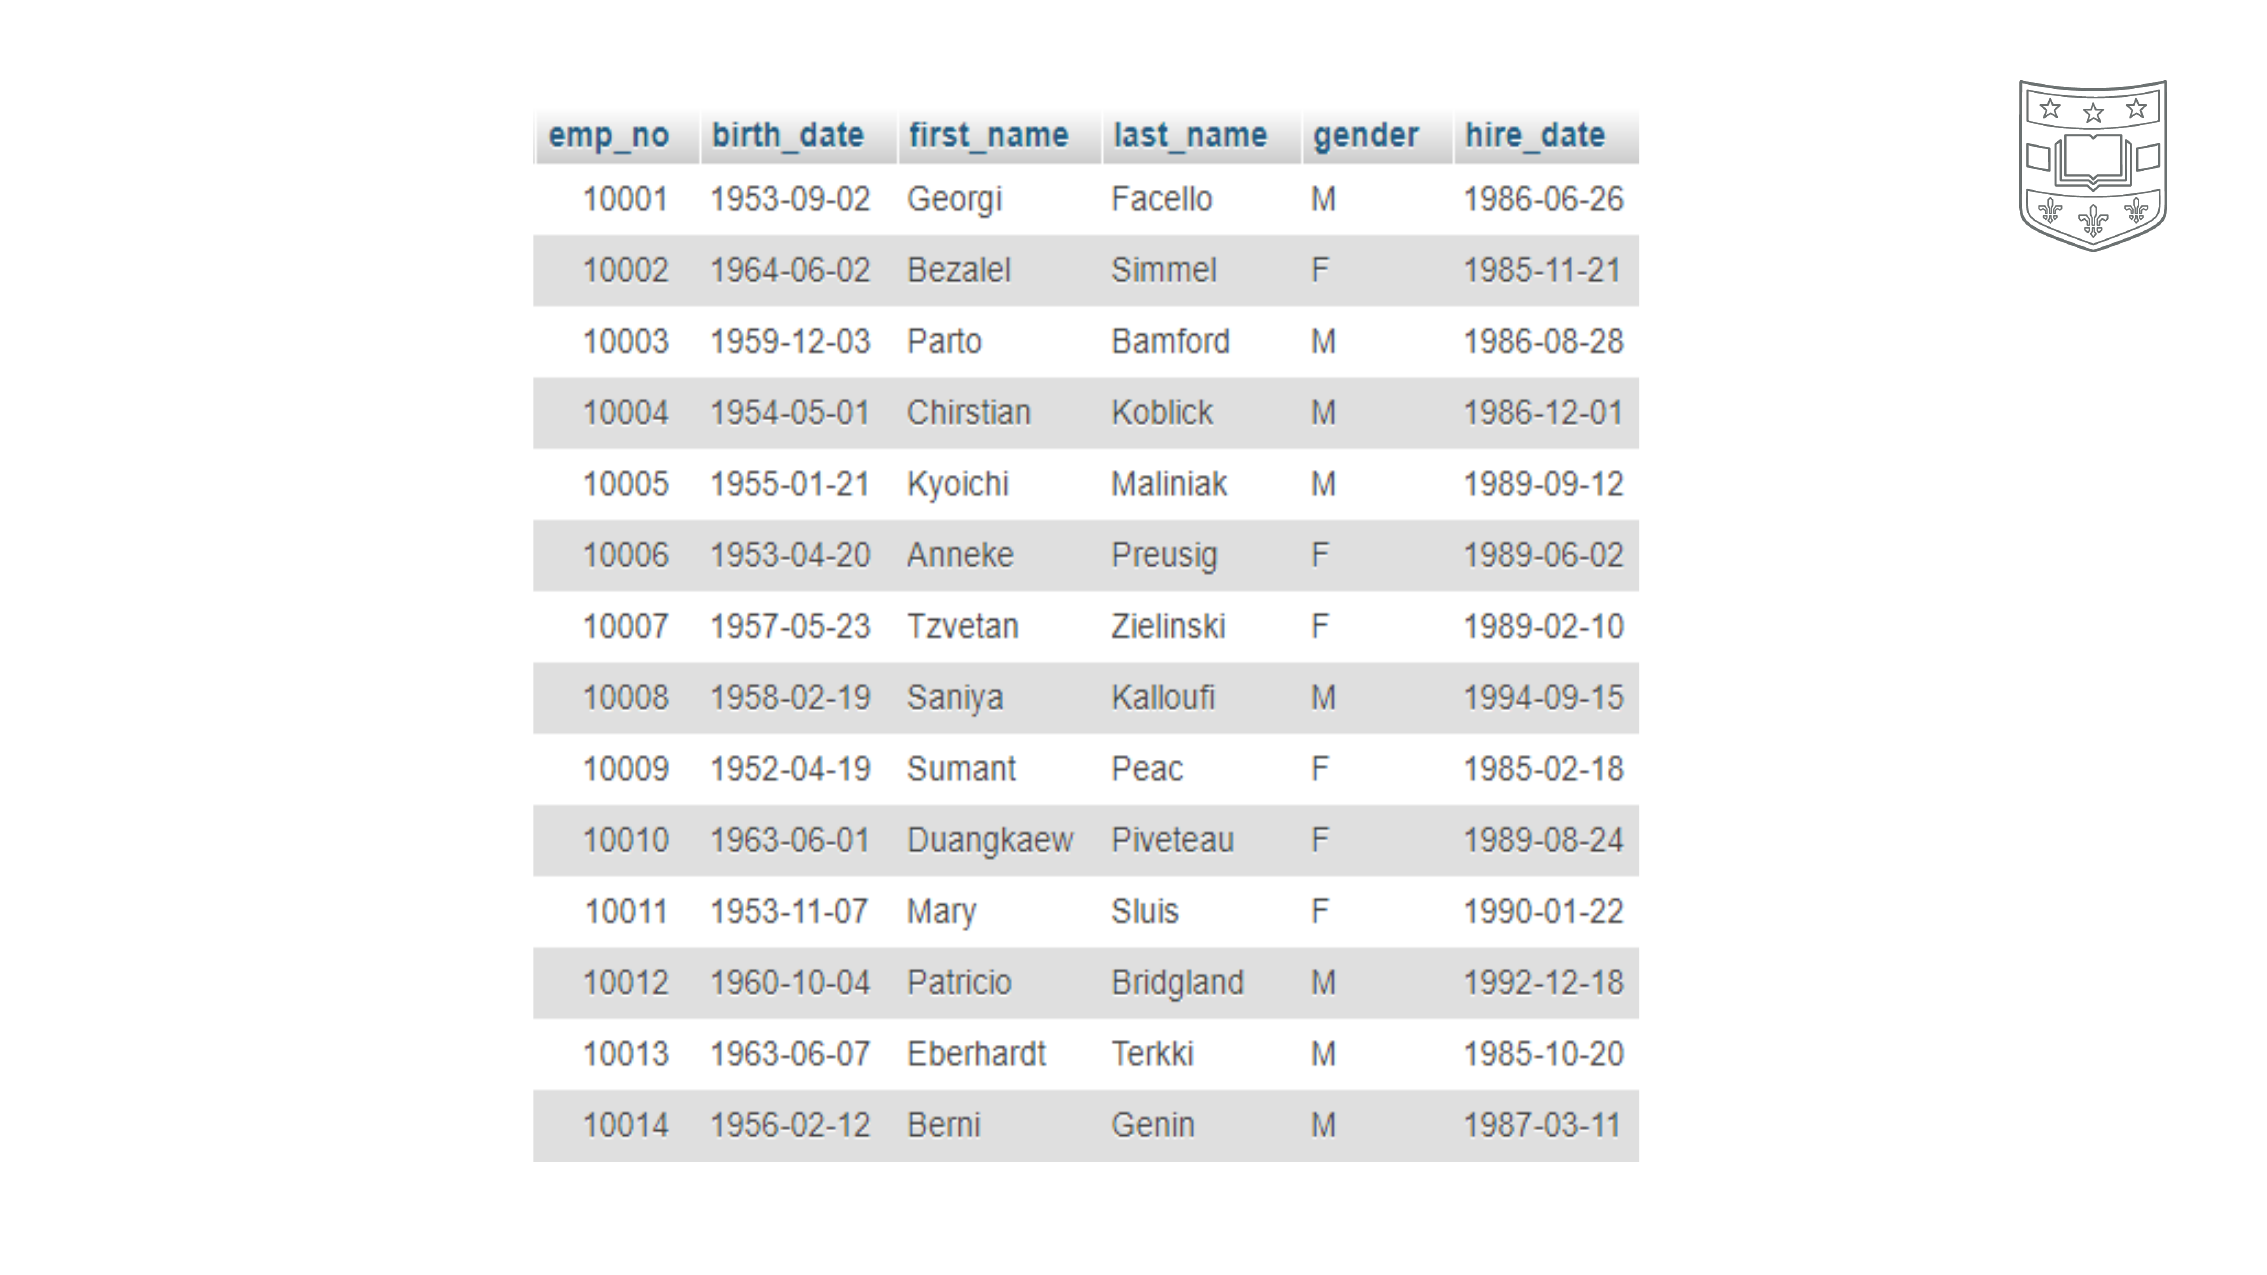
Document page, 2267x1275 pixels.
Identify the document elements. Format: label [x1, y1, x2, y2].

picture [2019, 80, 2167, 252]
text_box [533, 108, 1640, 1162]
